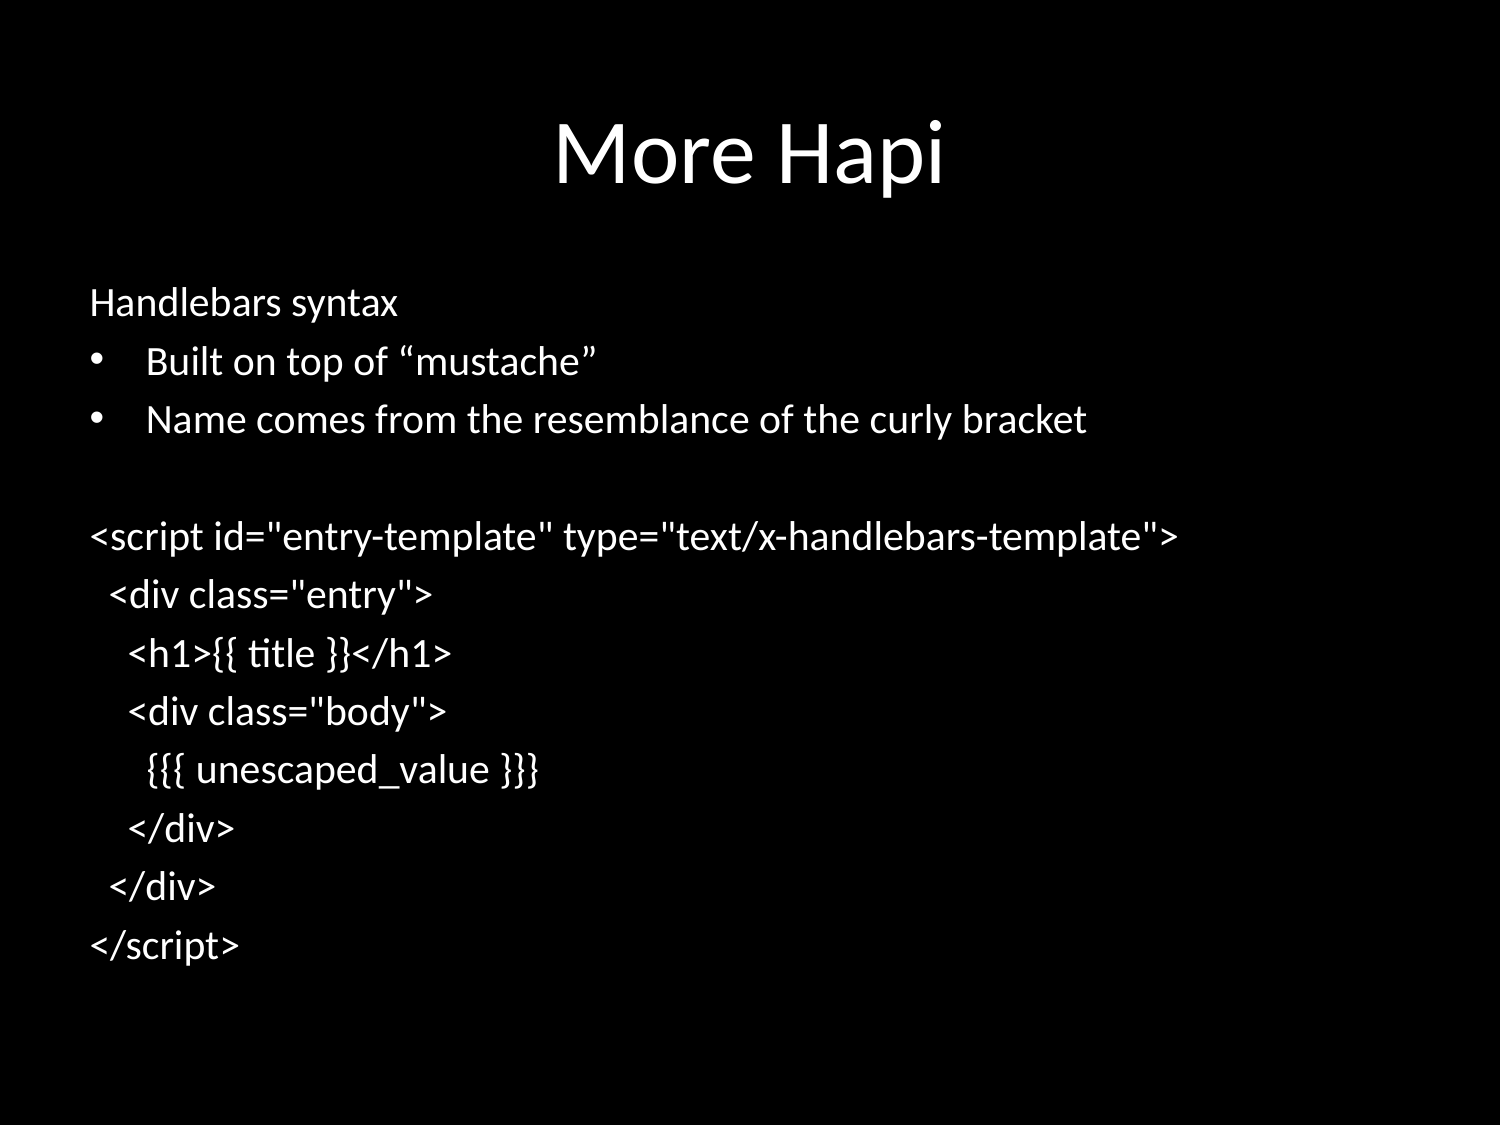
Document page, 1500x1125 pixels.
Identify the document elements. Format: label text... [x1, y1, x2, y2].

subtitle Handlebars syntax Built on top of “mustache” Name comes from the resemblance of the curly bracket <script id="entry-template" type="text/x-handlebars-template"> <div class="entry"> <h1>{{ title }}</h1> <div class="body"> {{{ unescaped_value }}} </div> </div> </script> [74, 267, 1448, 1024]
title More Hapi [112, 26, 1388, 267]
